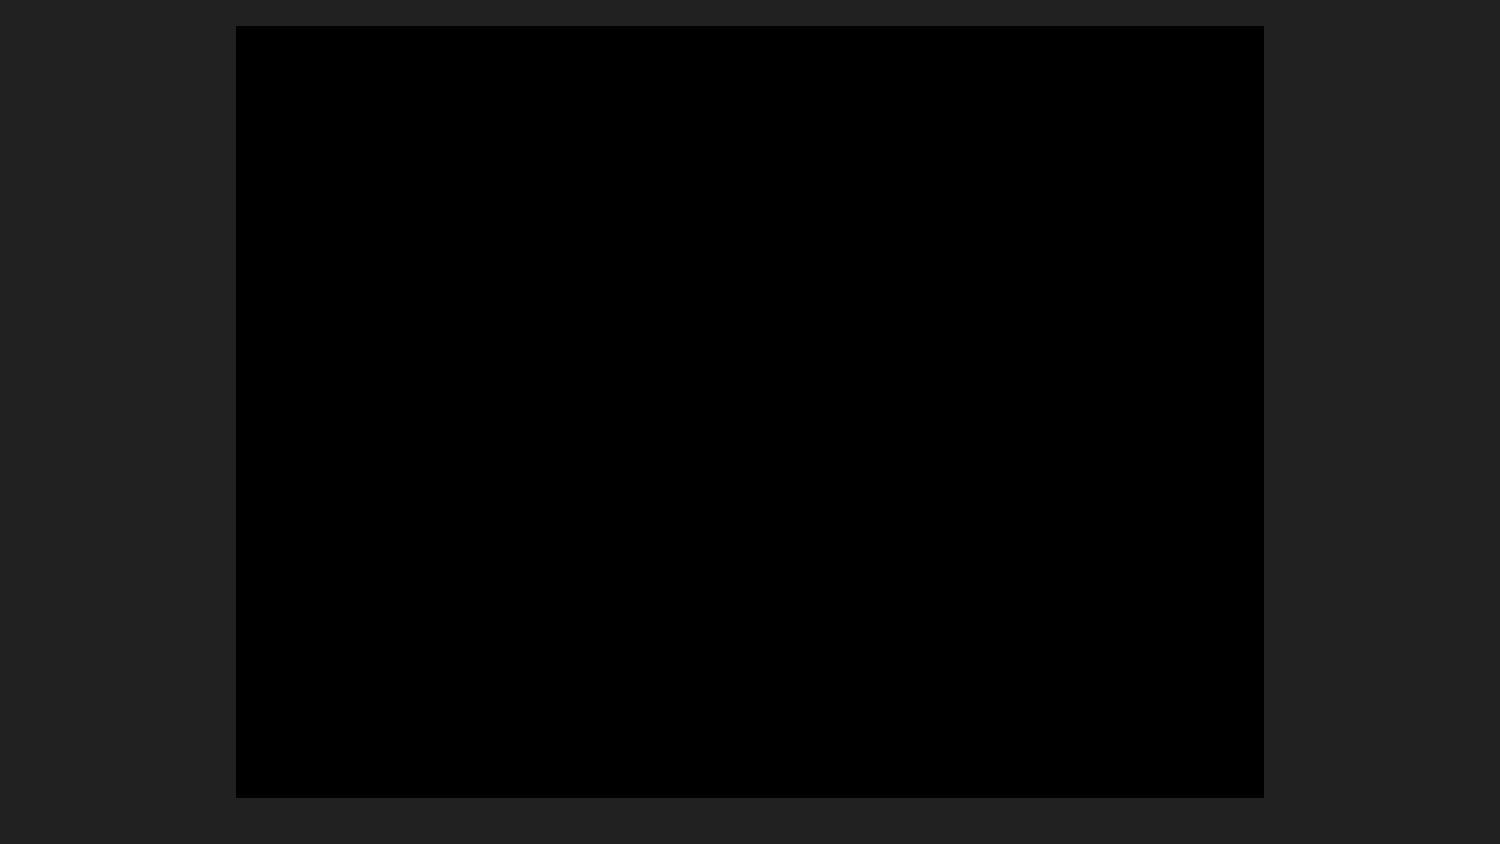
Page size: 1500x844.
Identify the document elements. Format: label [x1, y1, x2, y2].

picture [235, 26, 1264, 798]
